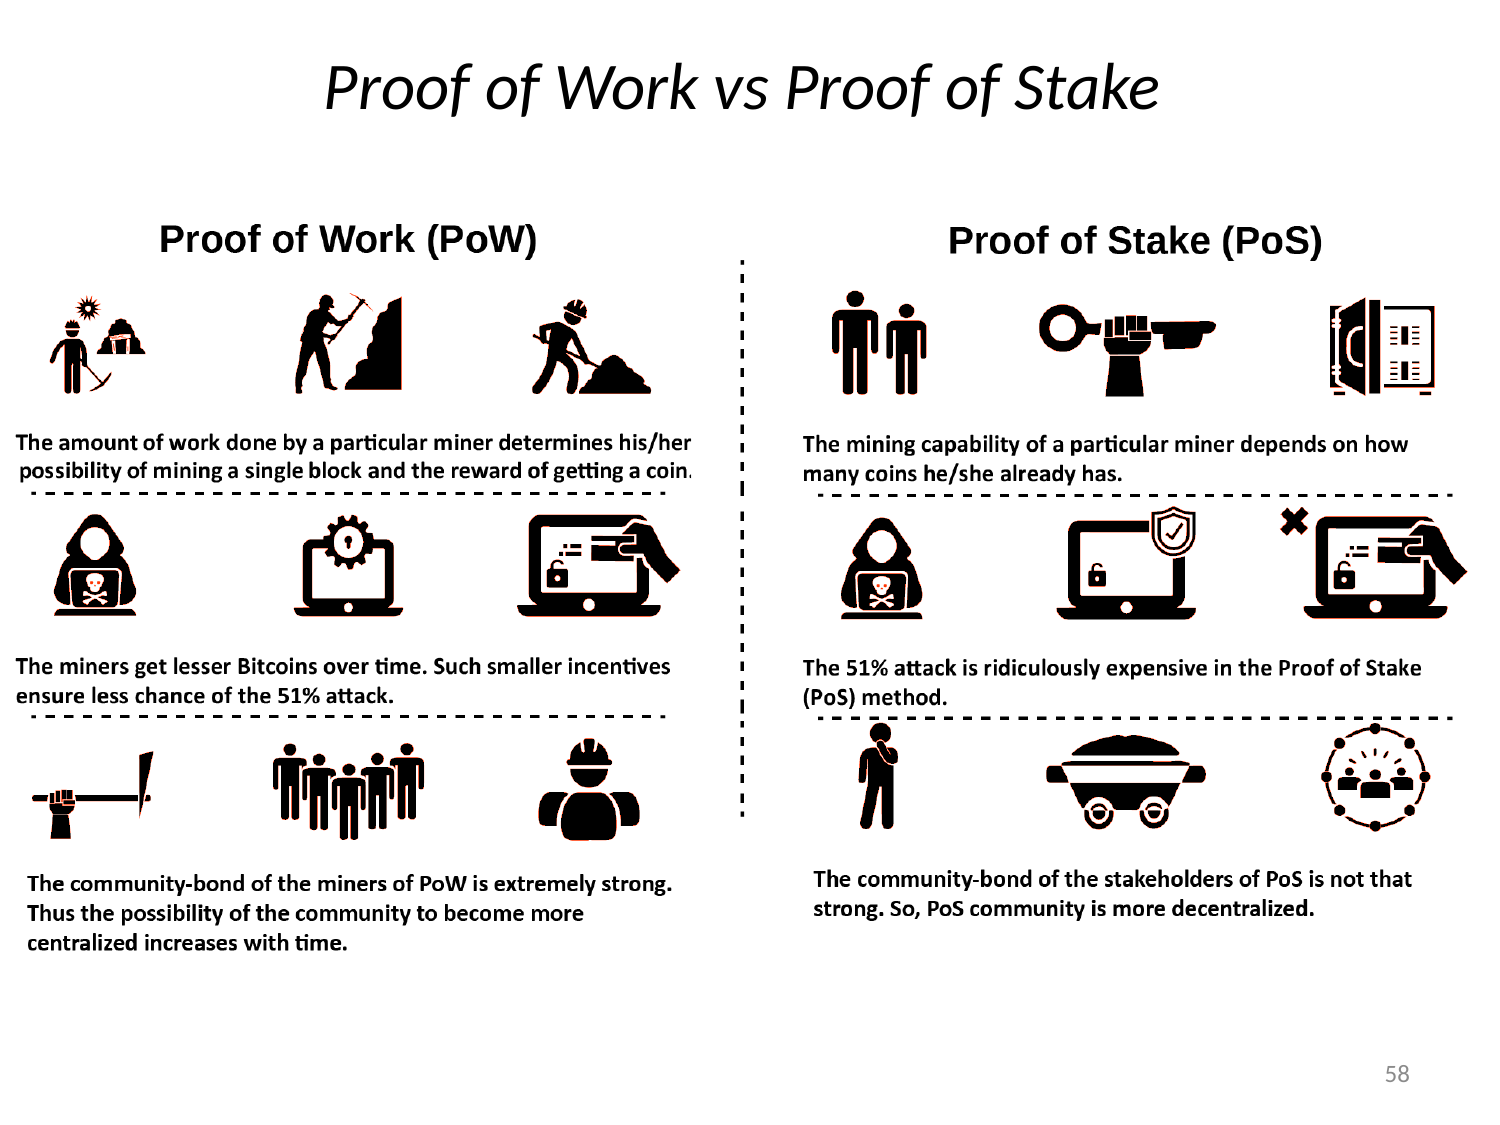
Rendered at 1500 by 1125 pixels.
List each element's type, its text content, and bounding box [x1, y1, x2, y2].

title Proof of Work vs Proof of Stake [0, 33, 1493, 133]
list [11, 218, 1474, 957]
slide_number 58 [1074, 1042, 1425, 1103]
